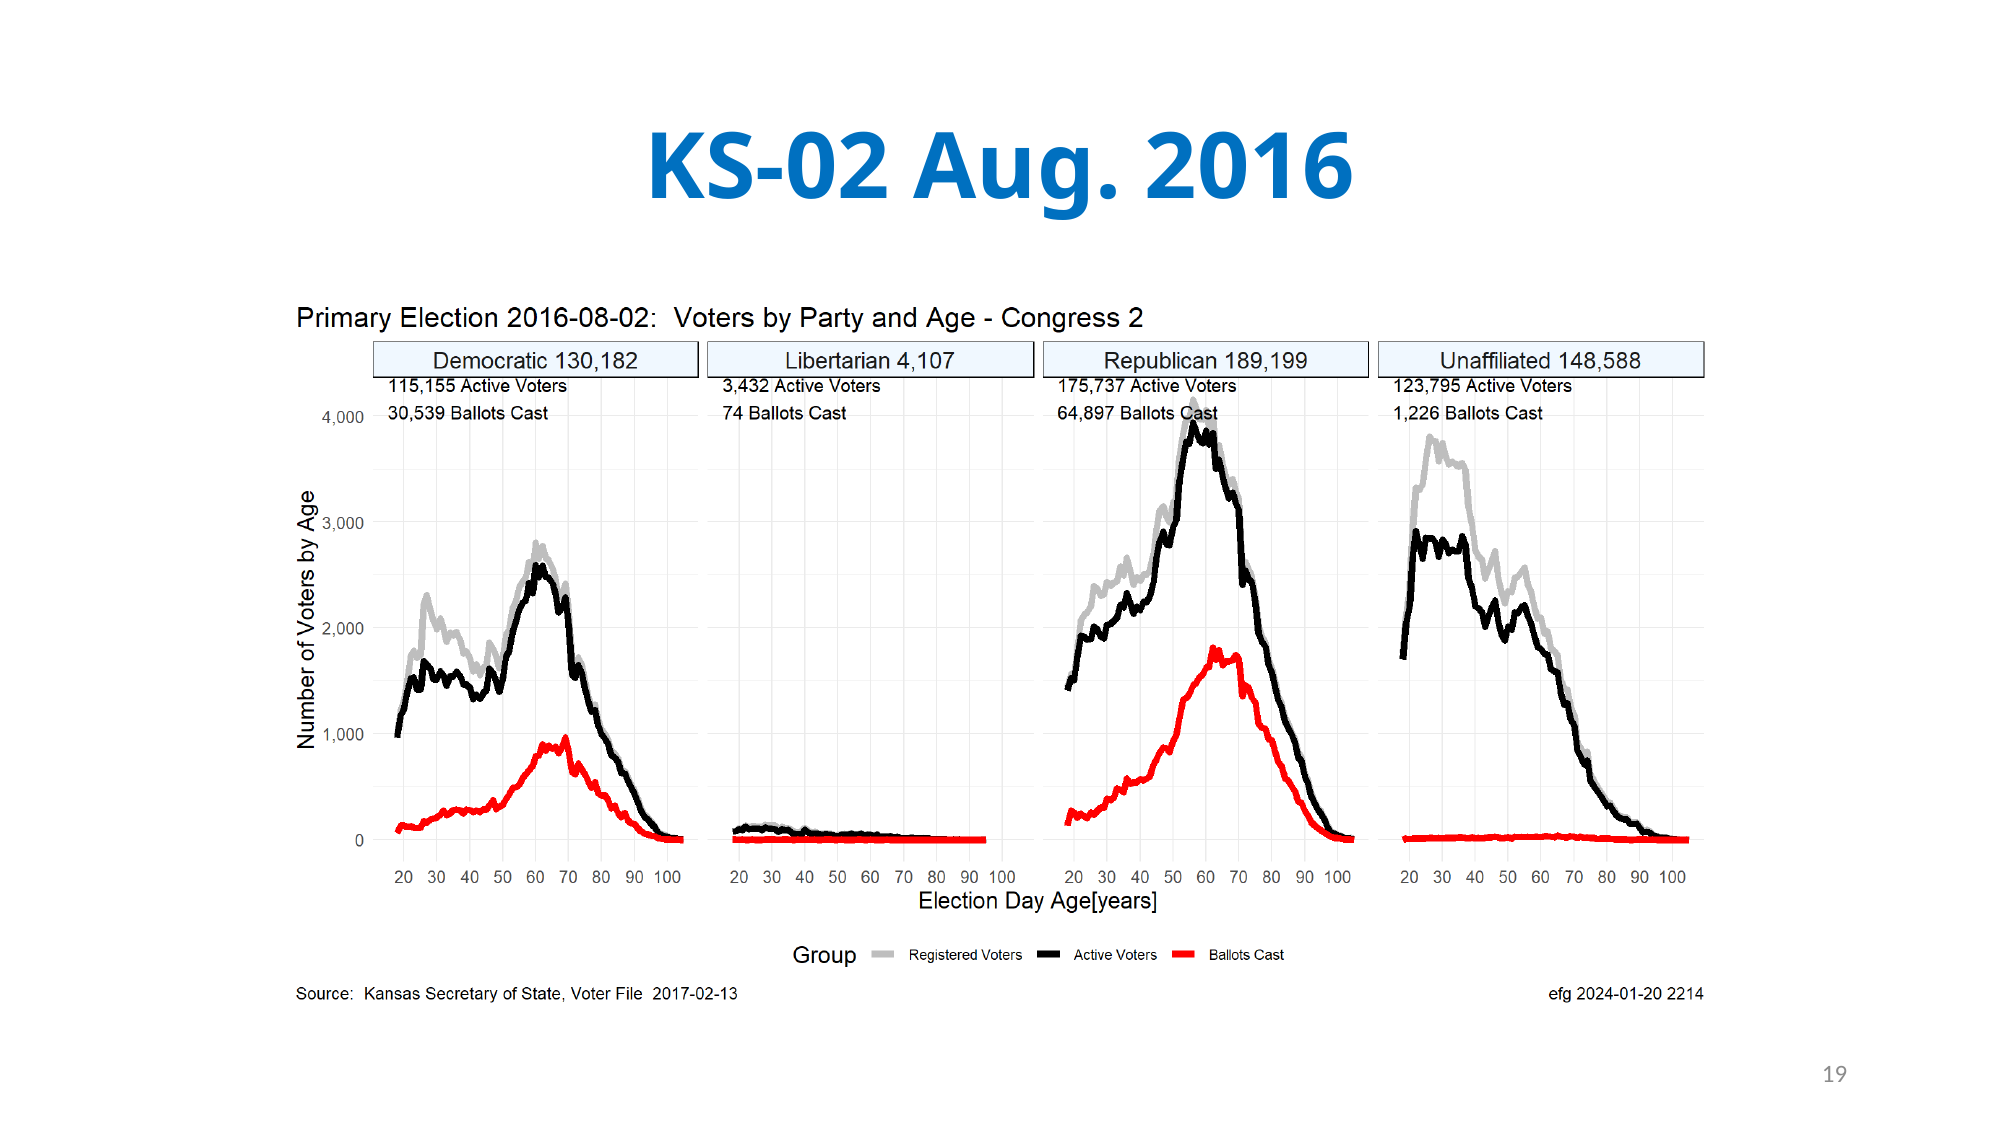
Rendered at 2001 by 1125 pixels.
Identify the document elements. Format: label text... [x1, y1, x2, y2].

slide_number 19 [1412, 1042, 1863, 1103]
title KS-02 Aug. 2016 [137, 59, 1863, 278]
picture [287, 297, 1713, 1011]
